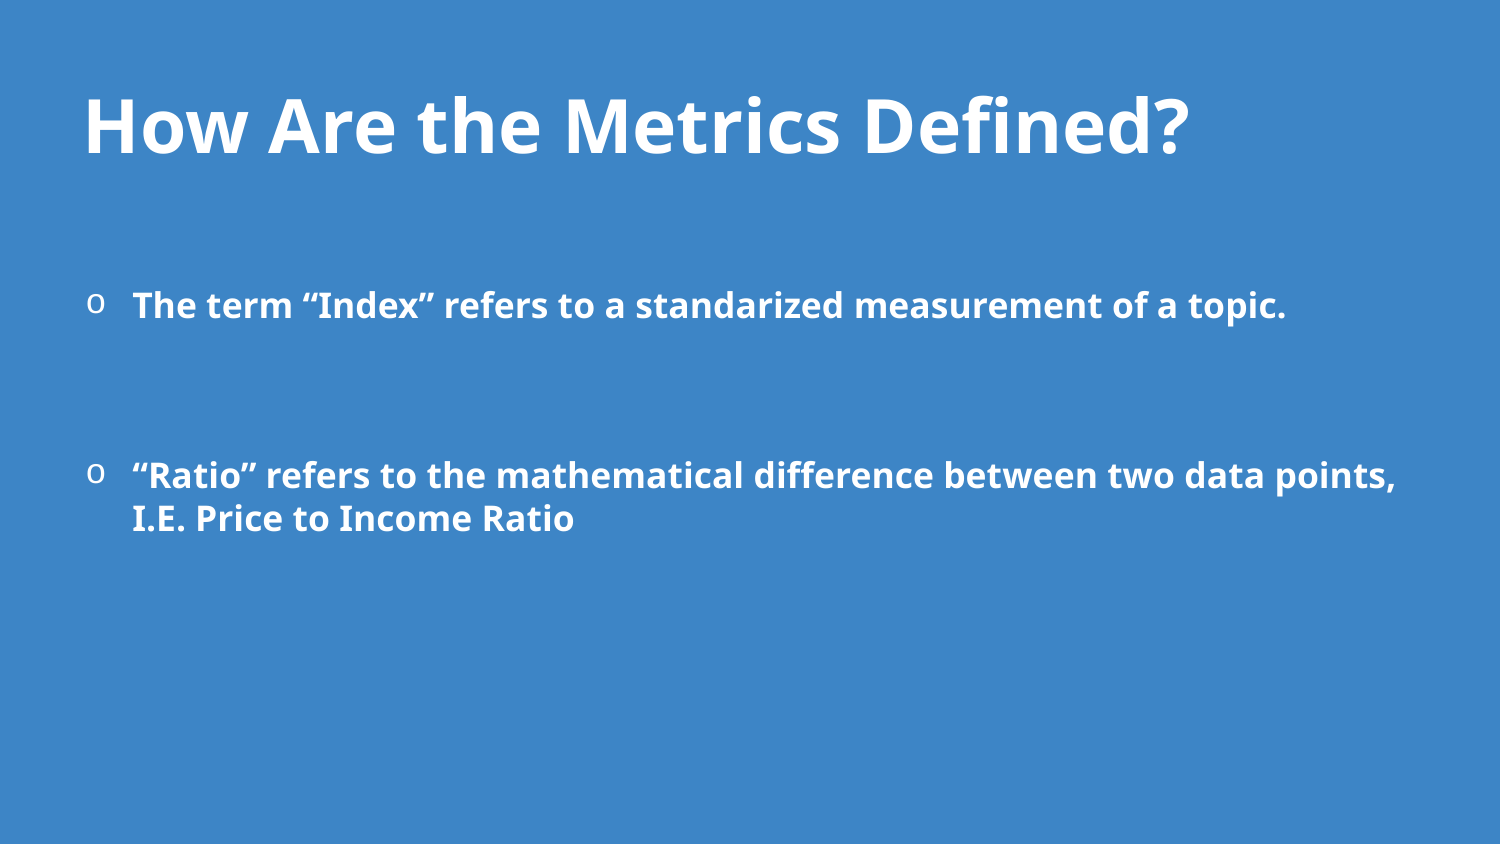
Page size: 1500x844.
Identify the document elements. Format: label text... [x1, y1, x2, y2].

text_box How Are the Metrics Defined? [67, 63, 1427, 183]
text_box The term “Index” refers to a standarized measurement of a topic. “Ratio” refers to the mathematical difference between two data points, I.E. Price to Income Ratio [70, 183, 1430, 721]
